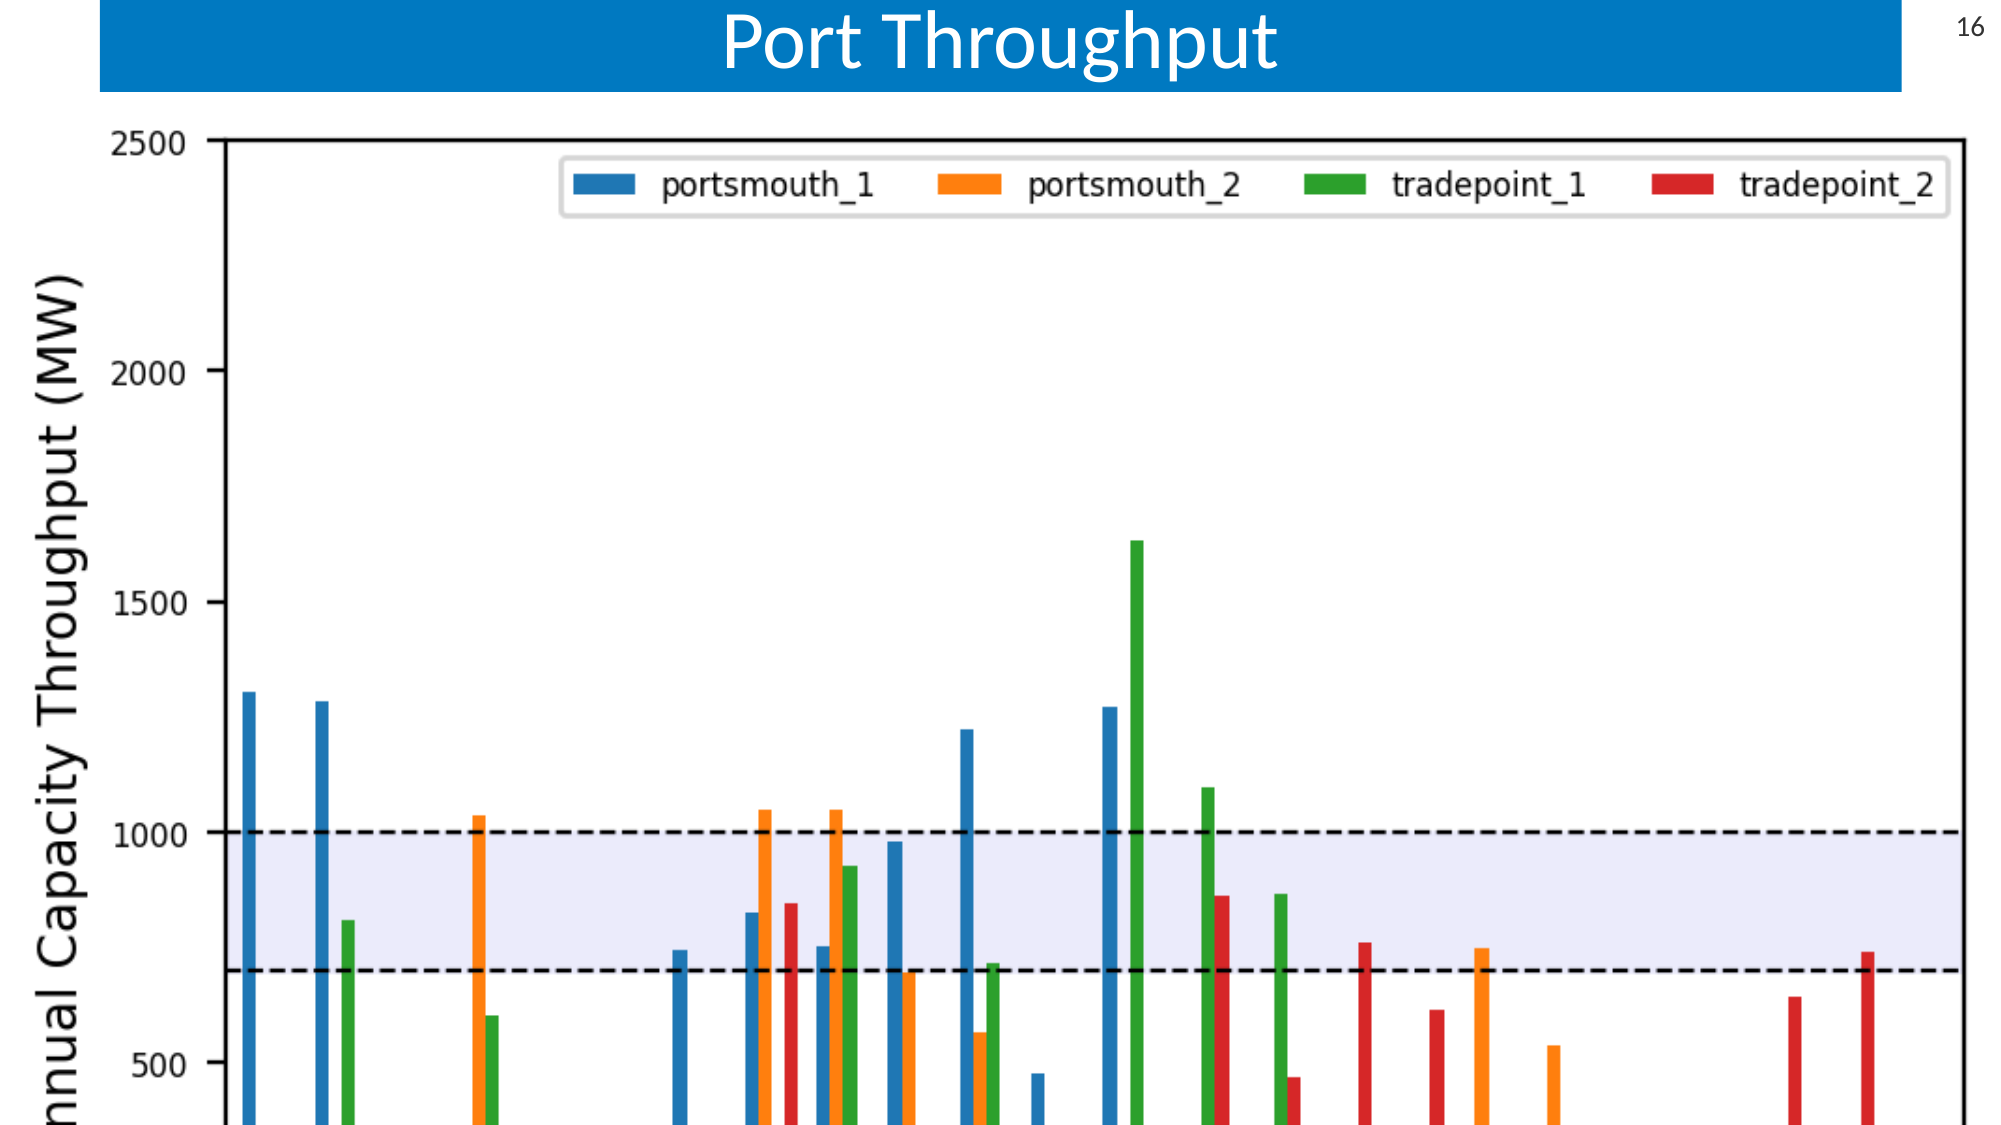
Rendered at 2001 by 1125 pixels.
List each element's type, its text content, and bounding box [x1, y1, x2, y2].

picture [0, 92, 2000, 1125]
title Port Throughput [99, 0, 1902, 91]
